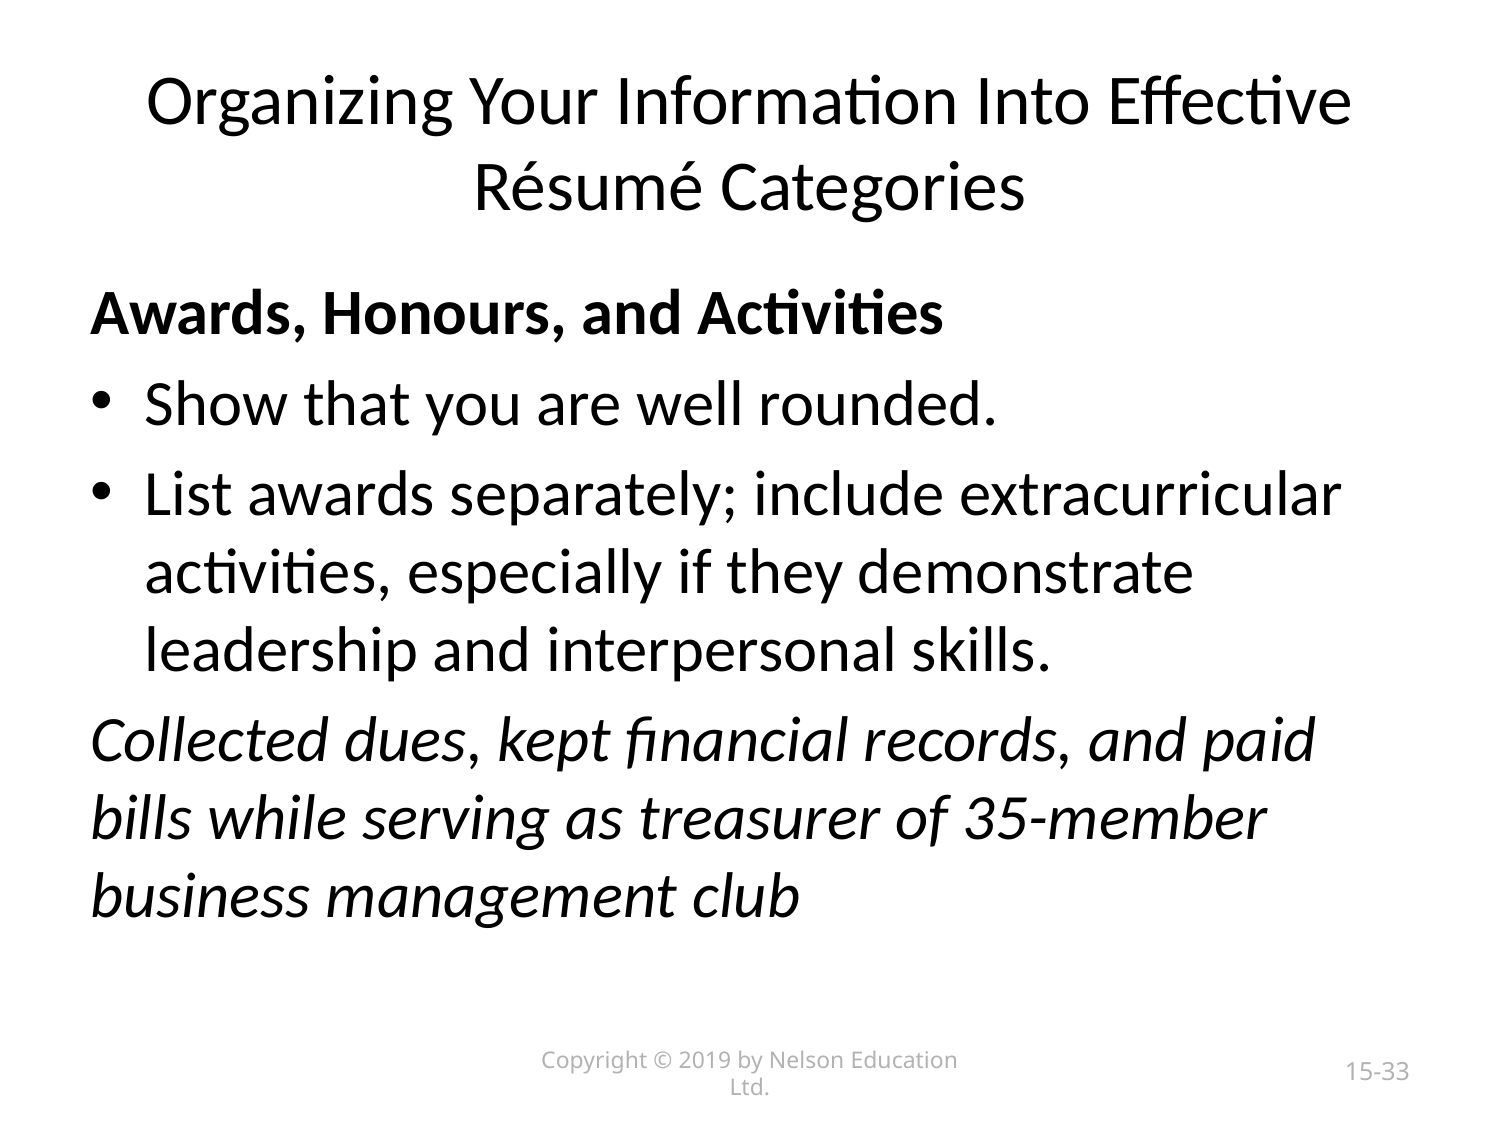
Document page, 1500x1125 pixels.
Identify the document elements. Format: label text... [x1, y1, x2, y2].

slide_number 15-33 [1074, 1042, 1425, 1103]
footer Copyright © 2019 by Nelson Education Ltd. [512, 1042, 988, 1103]
list Awards, Honours, and Activities Show that you are well rounded. List awards separately; include extracurricular activities, especially if they demonstrate leadership and interpersonal skills. Collected dues, kept financial records, and paid bills while serving as treasurer of 35-member business management club [75, 262, 1375, 1005]
title Organizing Your Information Into Effective Résumé Categories [75, 45, 1425, 233]
